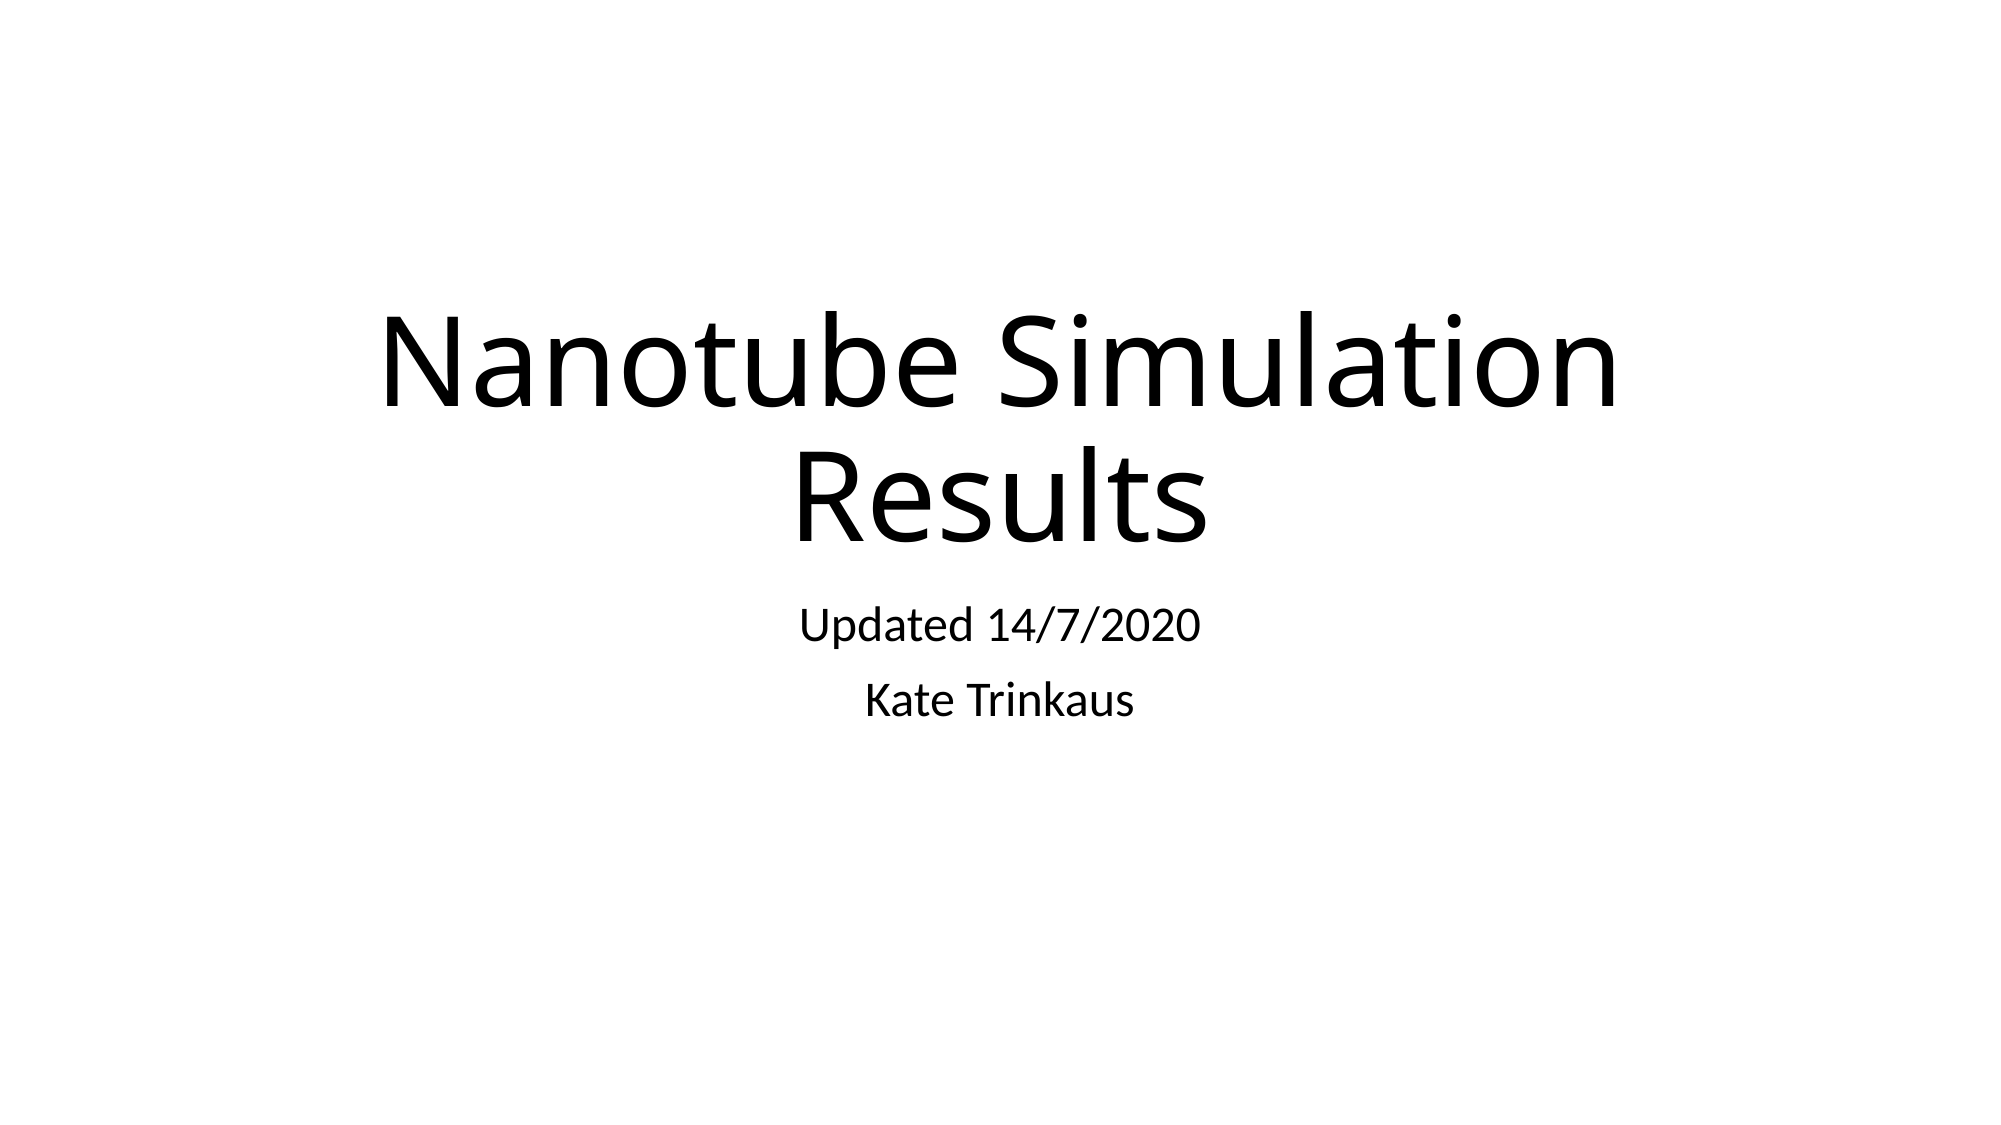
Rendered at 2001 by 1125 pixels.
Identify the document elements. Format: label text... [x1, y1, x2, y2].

subtitle Updated 14/7/2020 Kate Trinkaus [249, 590, 1750, 863]
title Nanotube Simulation Results [249, 184, 1750, 576]
